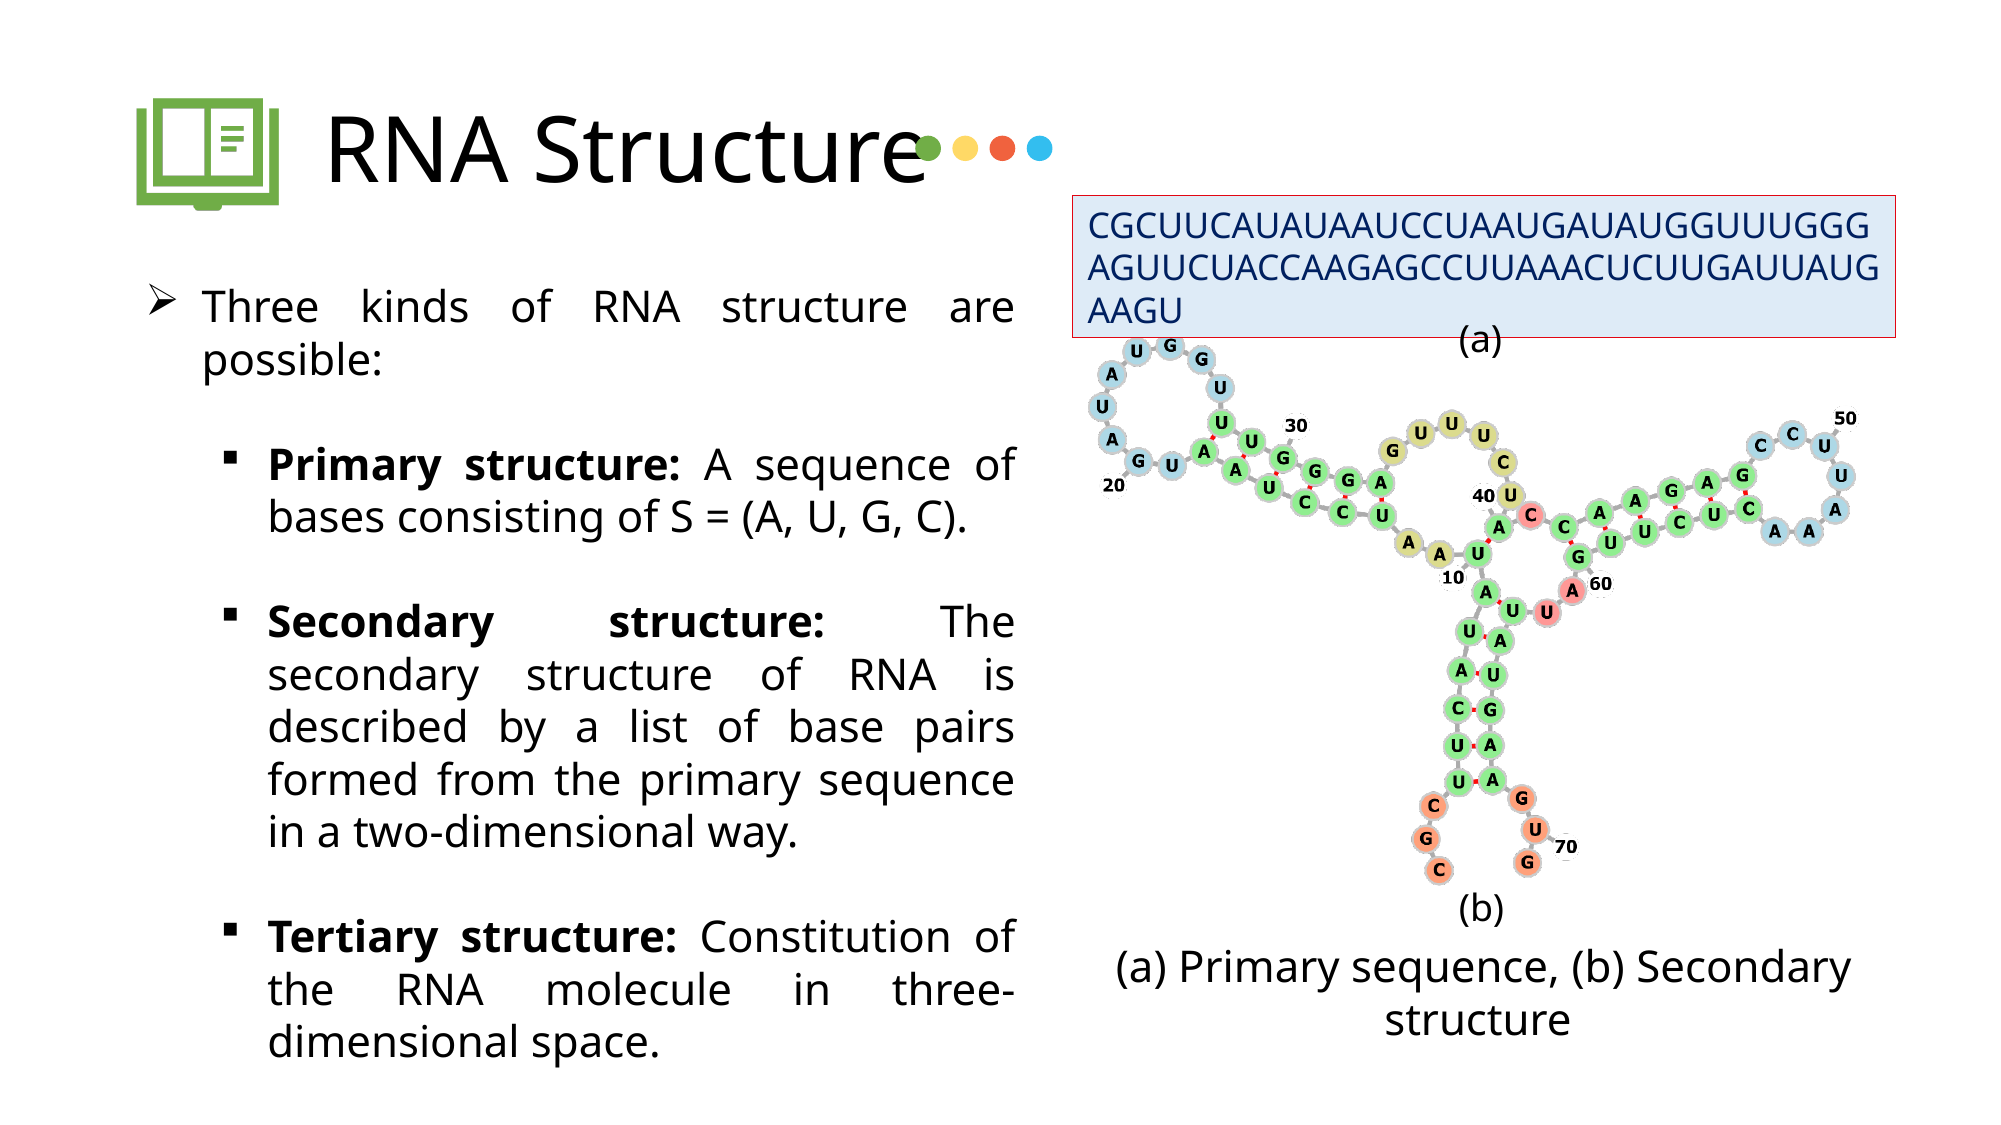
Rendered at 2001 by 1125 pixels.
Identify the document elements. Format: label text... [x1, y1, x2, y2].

text_box Three kinds of RNA structure are possible: Primary structure: A sequence of bases consisting of S = (A, U, G, C). Secondary structure: The secondary structure of RNA is described by a list of base pairs formed from the primary sequence in a two-dimensional way. Tertiary structure: Constitution of the RNA molecule in three-dimensional space. [130, 271, 1031, 1074]
picture [130, 70, 285, 236]
text_box [988, 134, 1017, 163]
text_box CGCUUCAUAUAAUCCUAAUGAUAUGGUUUGGGAGUUCUACCAAGAGCCUUAAACUCUUGAUUAUGAAGU [1072, 195, 1896, 294]
title RNA Structure [284, 32, 1172, 274]
picture [961, 294, 1937, 941]
text_box [1025, 134, 1054, 163]
text_box [914, 134, 943, 163]
text_box [951, 134, 980, 163]
text_box (a) Primary sequence, (b) Secondary structure [1052, 941, 1916, 1052]
